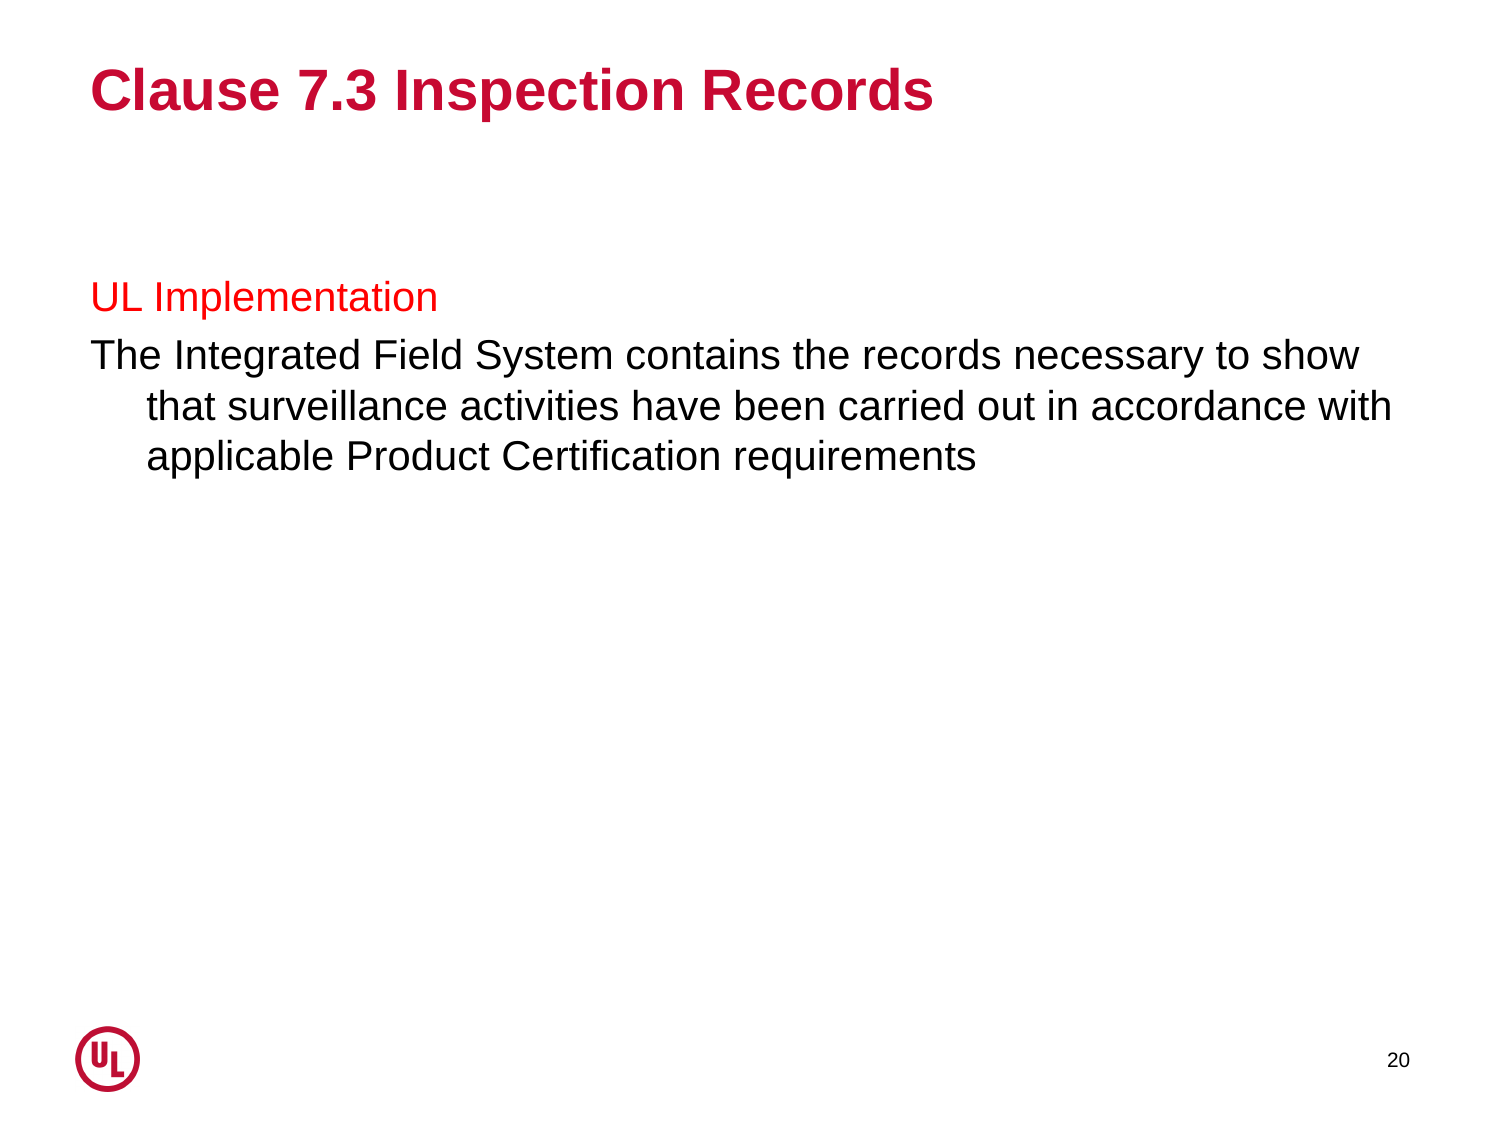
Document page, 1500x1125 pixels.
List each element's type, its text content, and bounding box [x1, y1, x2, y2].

picture [75, 1026, 140, 1092]
slide_number 20 [1319, 1029, 1425, 1090]
list UL Implementation The Integrated Field System contains the records necessary to show that surveillance activities have been carried out in accordance with applicable Product Certification requirements [75, 262, 1425, 1005]
title Clause 7.3 Inspection Records [75, 45, 1425, 233]
